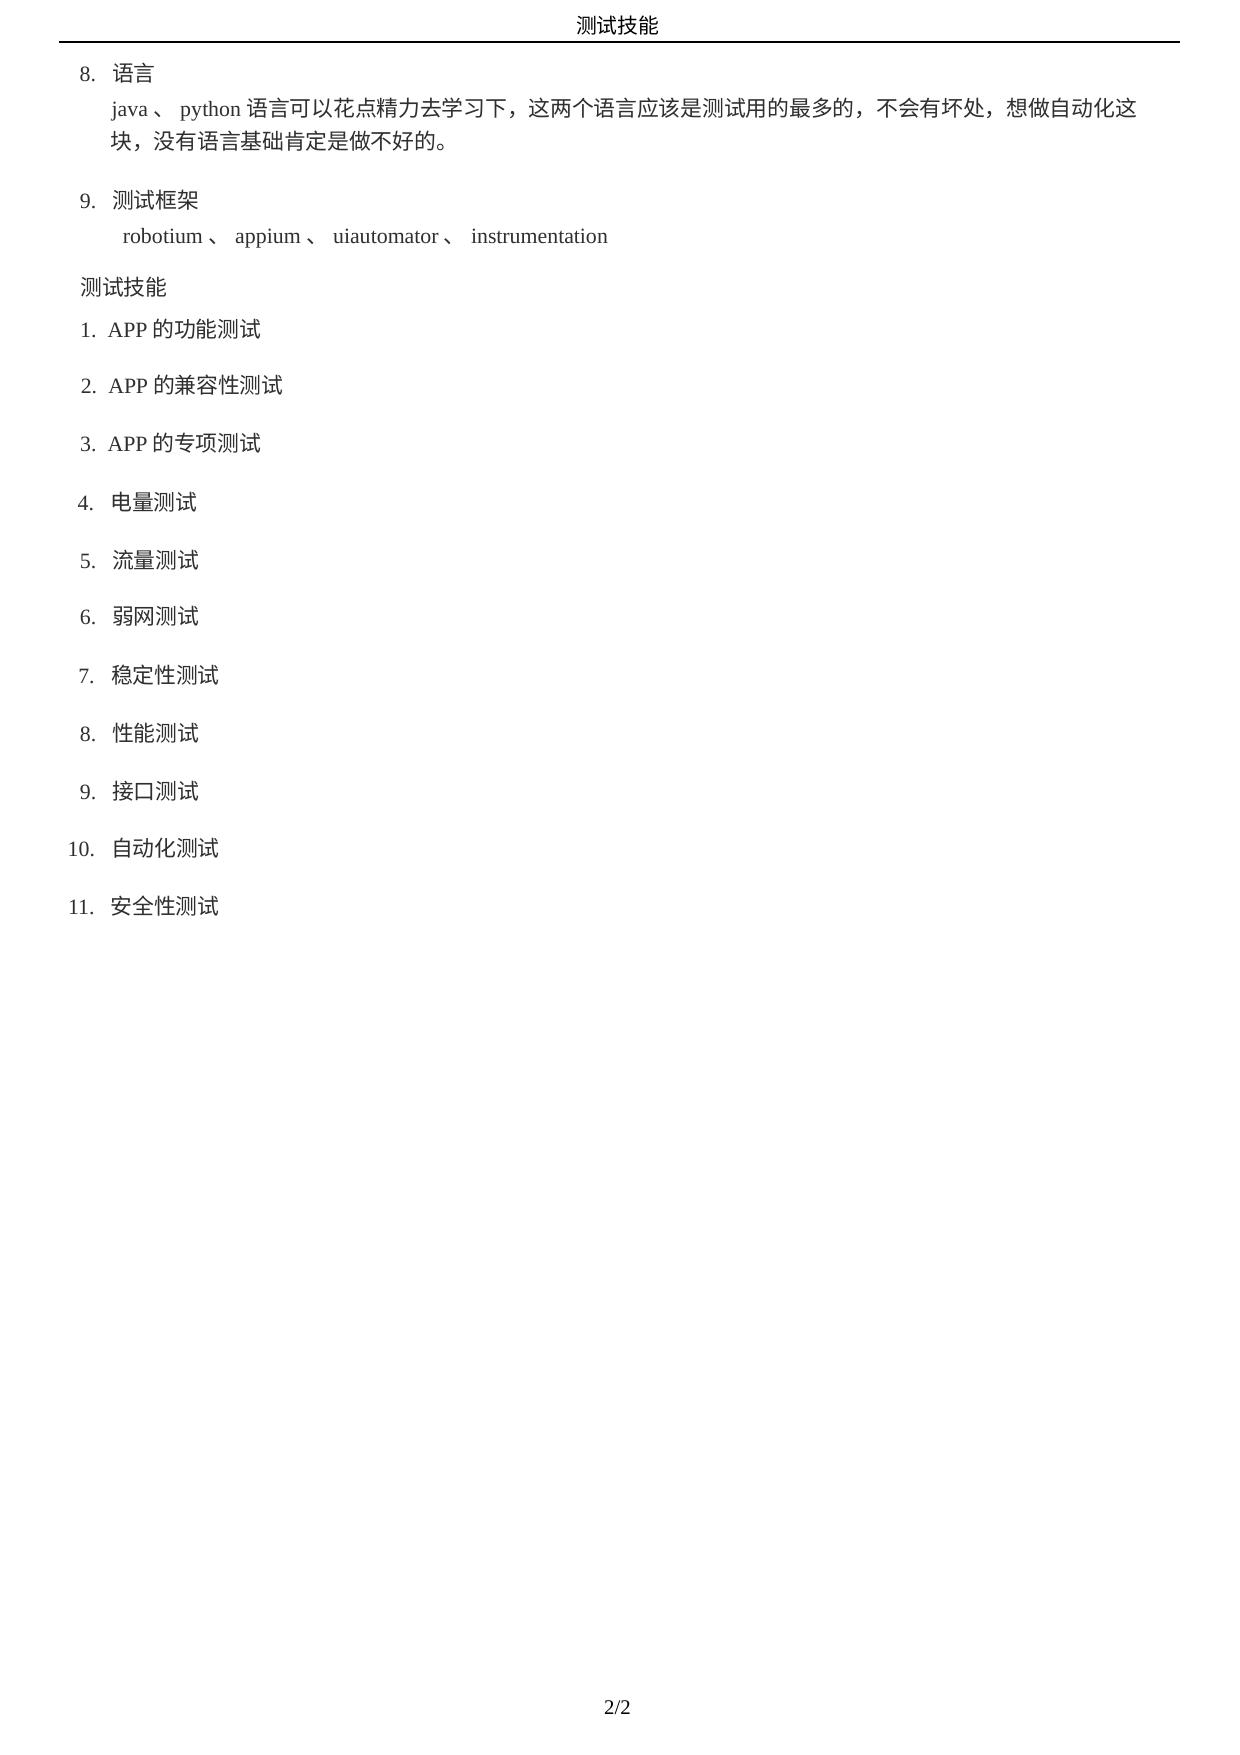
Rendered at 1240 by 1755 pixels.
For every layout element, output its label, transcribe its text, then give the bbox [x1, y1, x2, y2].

text_box 9. 接⼝测试 [79, 781, 200, 812]
text_box 4. 电量测试 [77, 491, 198, 522]
text_box 7. 稳定性测试 [78, 664, 220, 695]
text_box java、python语⾔可以花点精⼒去学习下，这两个语⾔应该是测试⽤的最多的，不会有坏处，想做⾃动化这 [111, 97, 1139, 129]
text_box 6. 弱⽹测试 [79, 606, 200, 637]
text_box 3. APP的专项测试 [80, 433, 261, 464]
text_box 测试技能 [80, 279, 168, 308]
text_box 10. ⾃动化测试 [67, 837, 220, 868]
text_box 2. APP的兼容性测试 [81, 375, 284, 406]
text_box 8. 语⾔ [79, 62, 156, 93]
text_box 块，没有语⾔基础肯定是做不好的。 [110, 133, 459, 162]
text_box 9. 测试框架 [79, 189, 200, 220]
text_box robotium、appium、uiautomator、instrumentation [122, 225, 609, 256]
text_box 2/2 [604, 1695, 632, 1727]
text_box 8. 性能测试 [79, 722, 200, 754]
text_box 5. 流量测试 [79, 549, 200, 581]
text_box 11. 安全性测试 [68, 895, 220, 927]
text_box 1. APP的功能测试 [80, 318, 261, 350]
text_box 测试技能 [576, 18, 660, 45]
